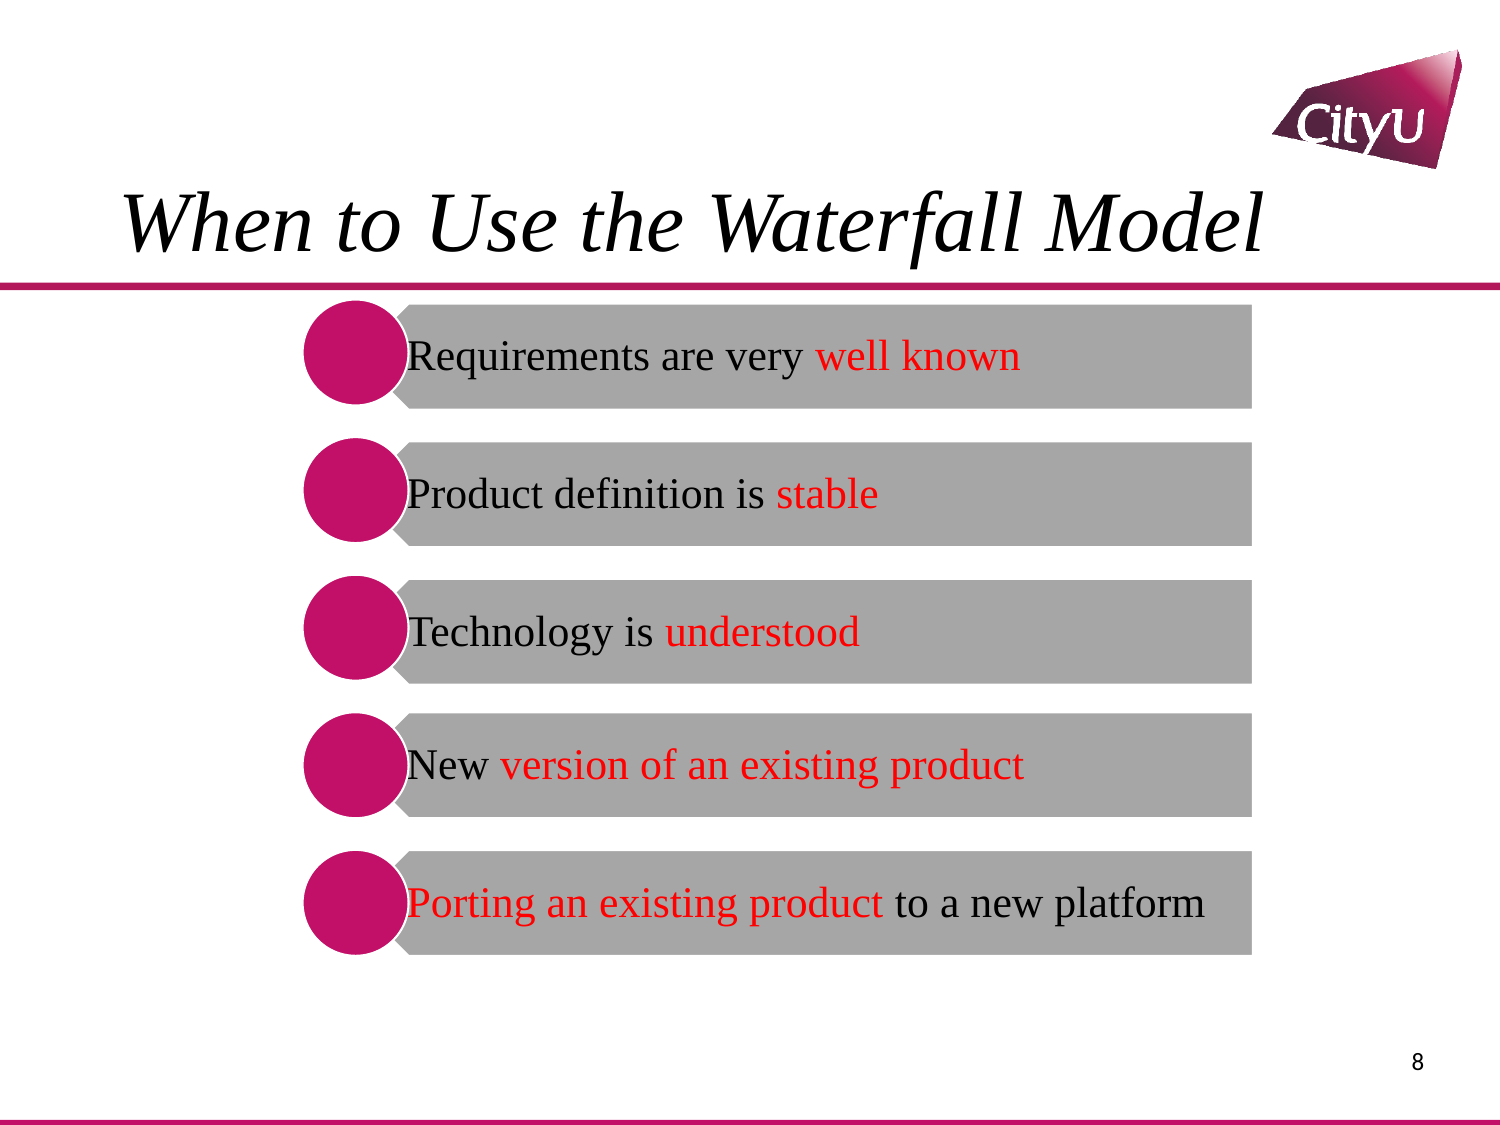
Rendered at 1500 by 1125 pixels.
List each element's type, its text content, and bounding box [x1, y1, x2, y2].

title When to Use the Waterfall Model [103, 169, 1397, 278]
text_box 8 [1396, 1037, 1465, 1083]
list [103, 299, 1453, 956]
picture [1272, 49, 1462, 169]
